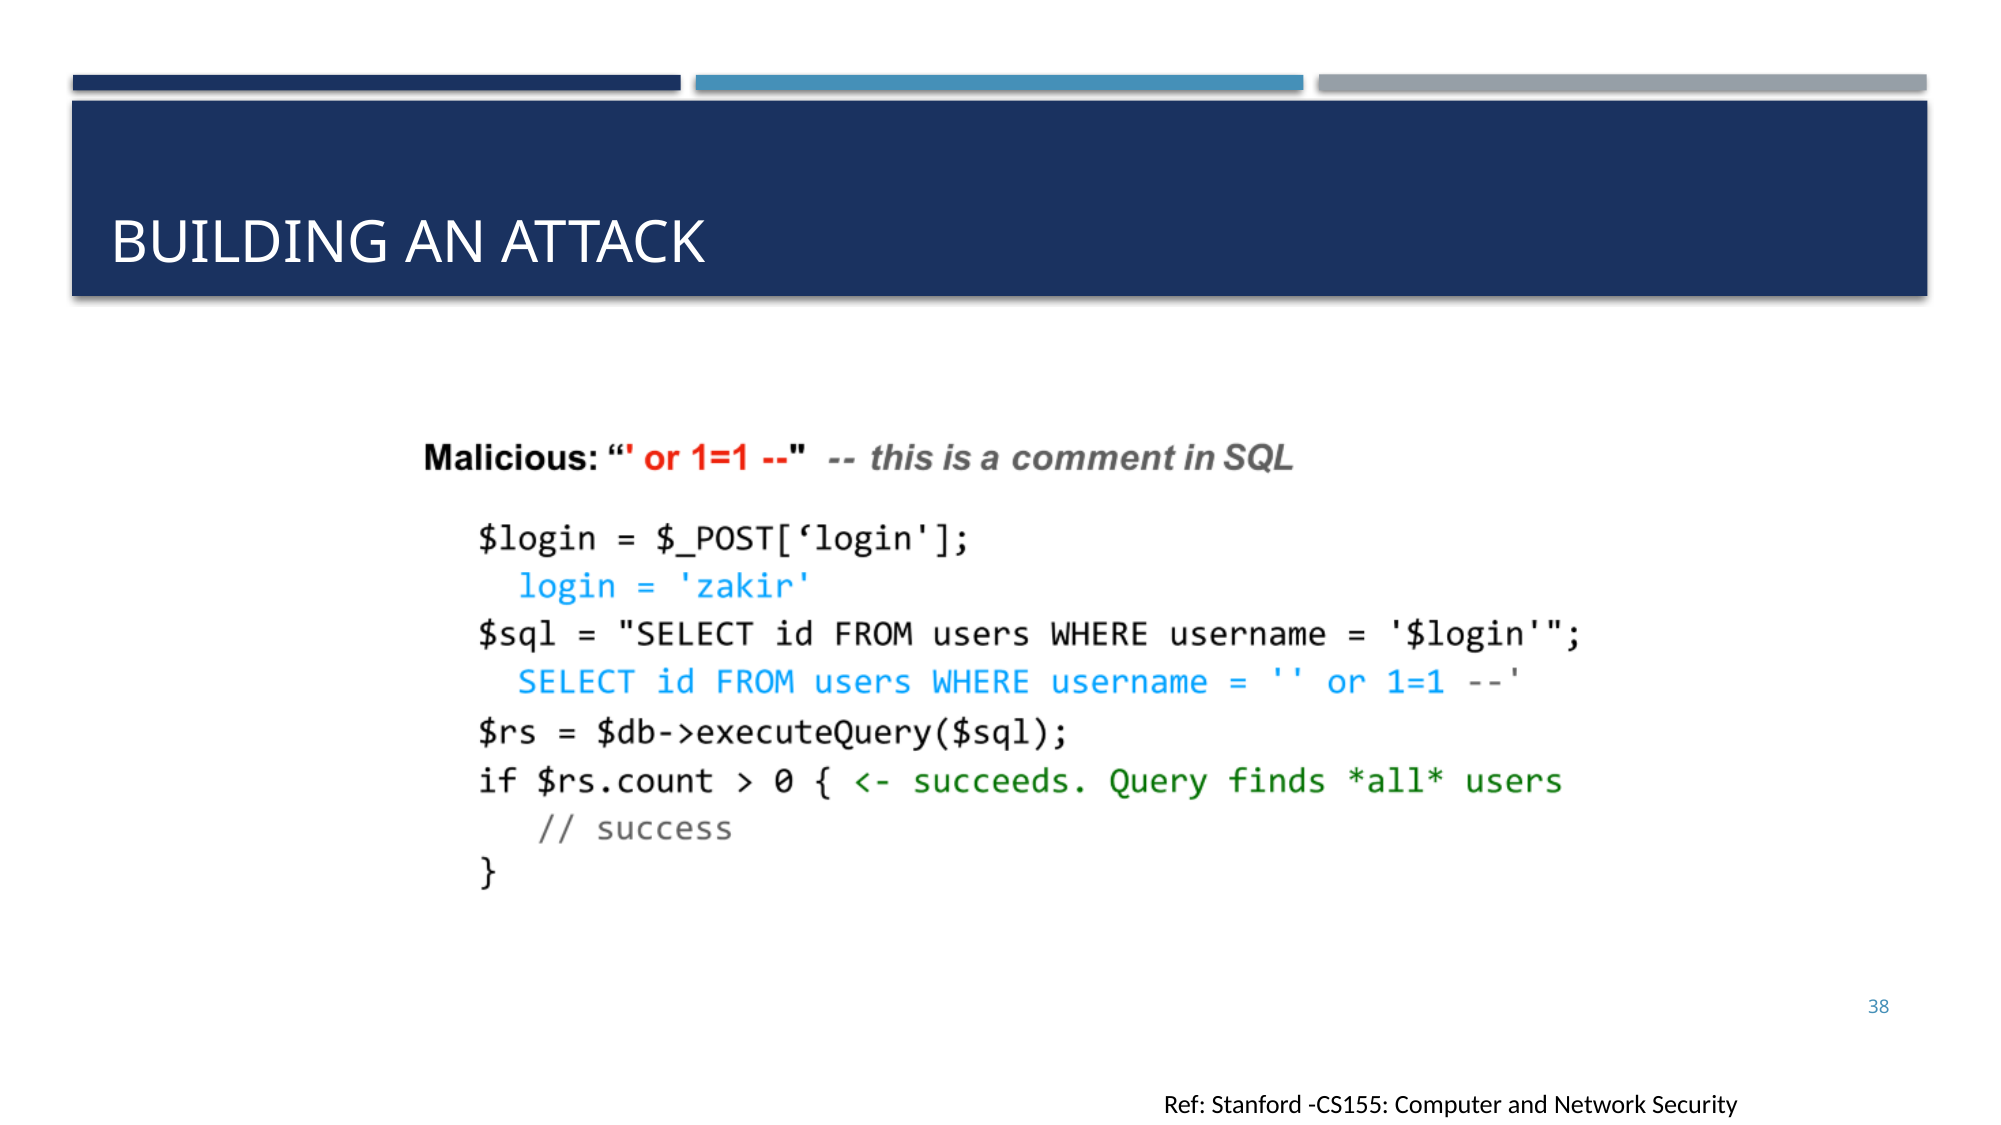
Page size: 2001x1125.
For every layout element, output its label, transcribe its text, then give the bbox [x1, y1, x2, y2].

text_box Ref: Stanford -CS155: Computer and Network Security [1149, 1080, 1753, 1125]
picture [320, 410, 1758, 1037]
slide_number 38 [1764, 977, 1905, 1037]
title Building an attack [95, 115, 1905, 282]
